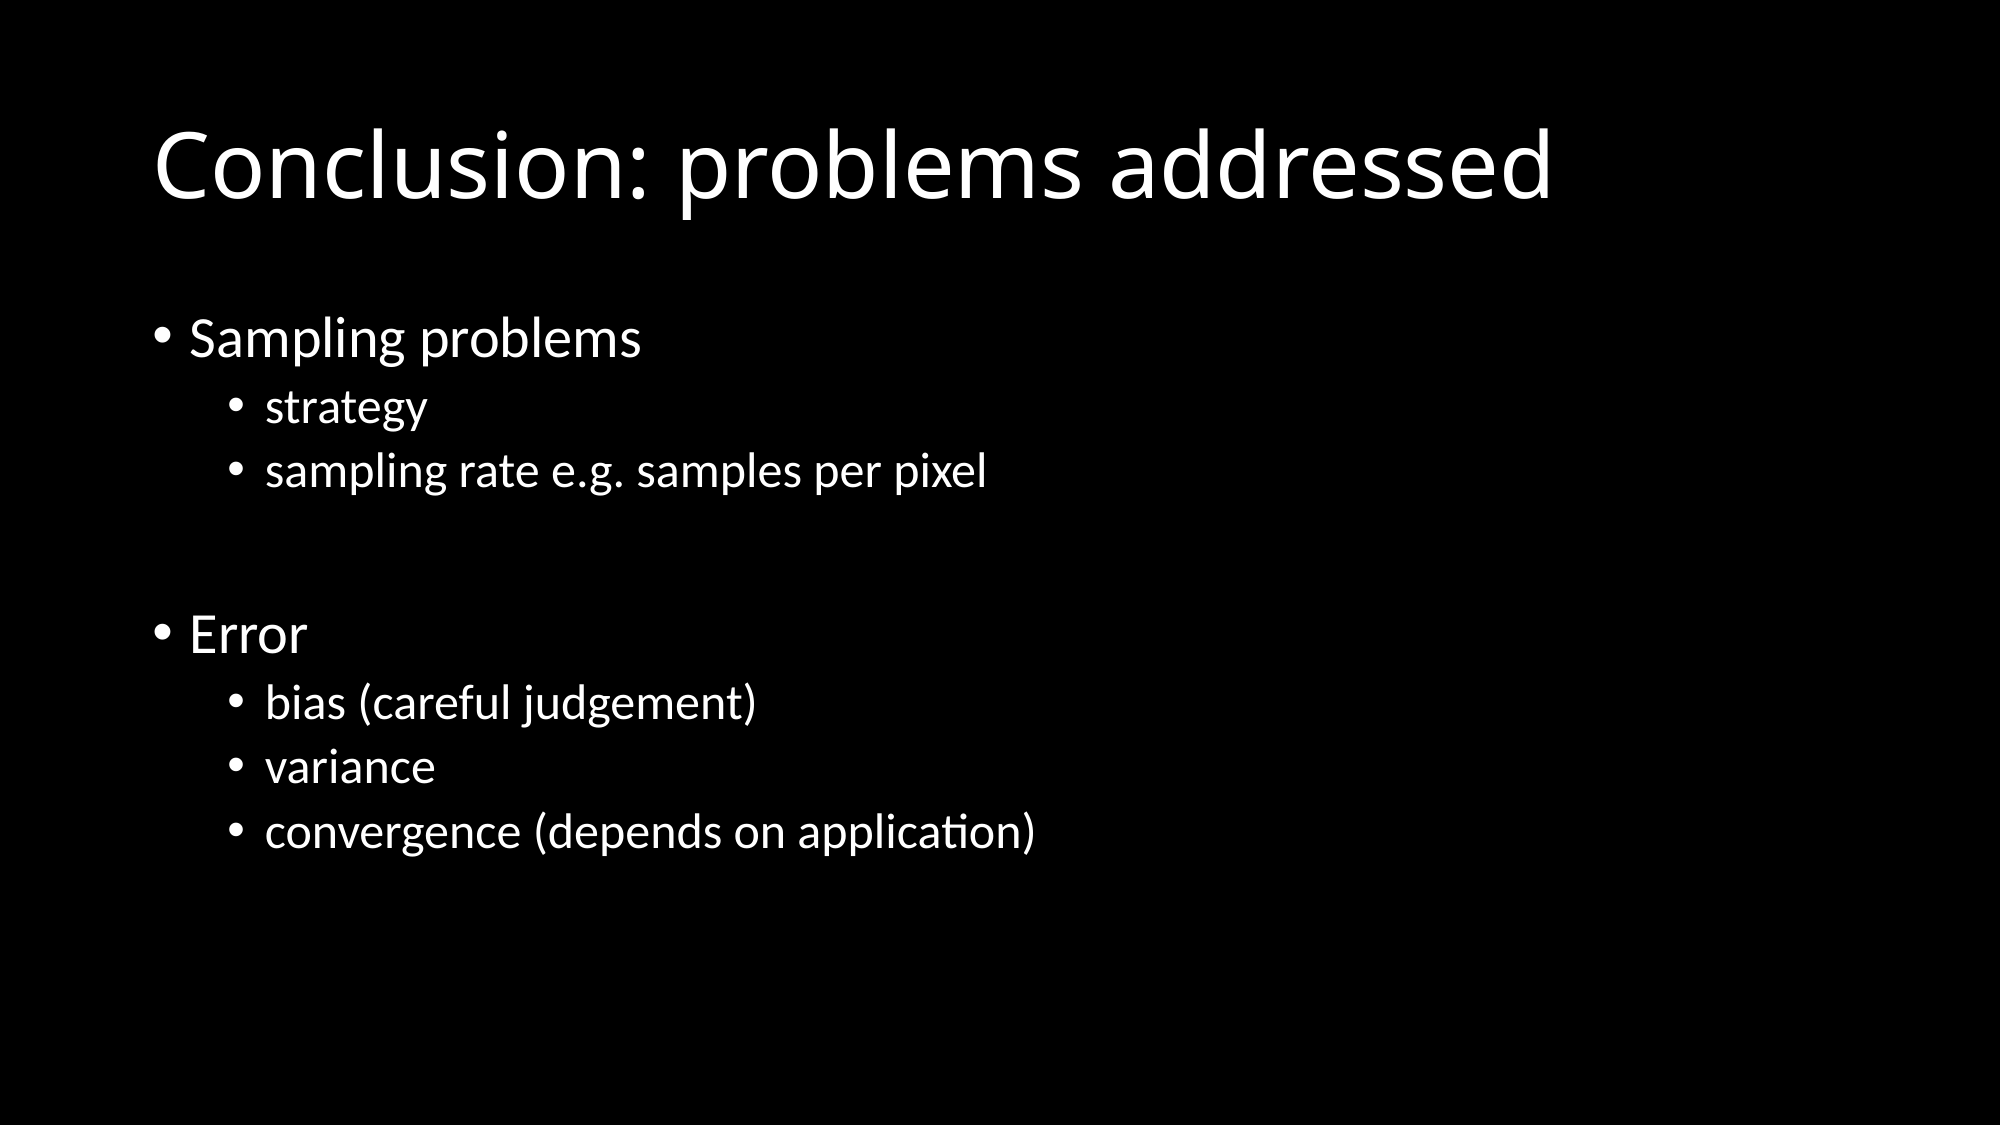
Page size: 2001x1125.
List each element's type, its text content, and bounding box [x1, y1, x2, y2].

title Conclusion: problems addressed [137, 59, 1863, 278]
list Sampling problems strategy sampling rate e.g. samples per pixel Error bias (careful judgement) variance convergence (depends on application) [137, 299, 1863, 1014]
